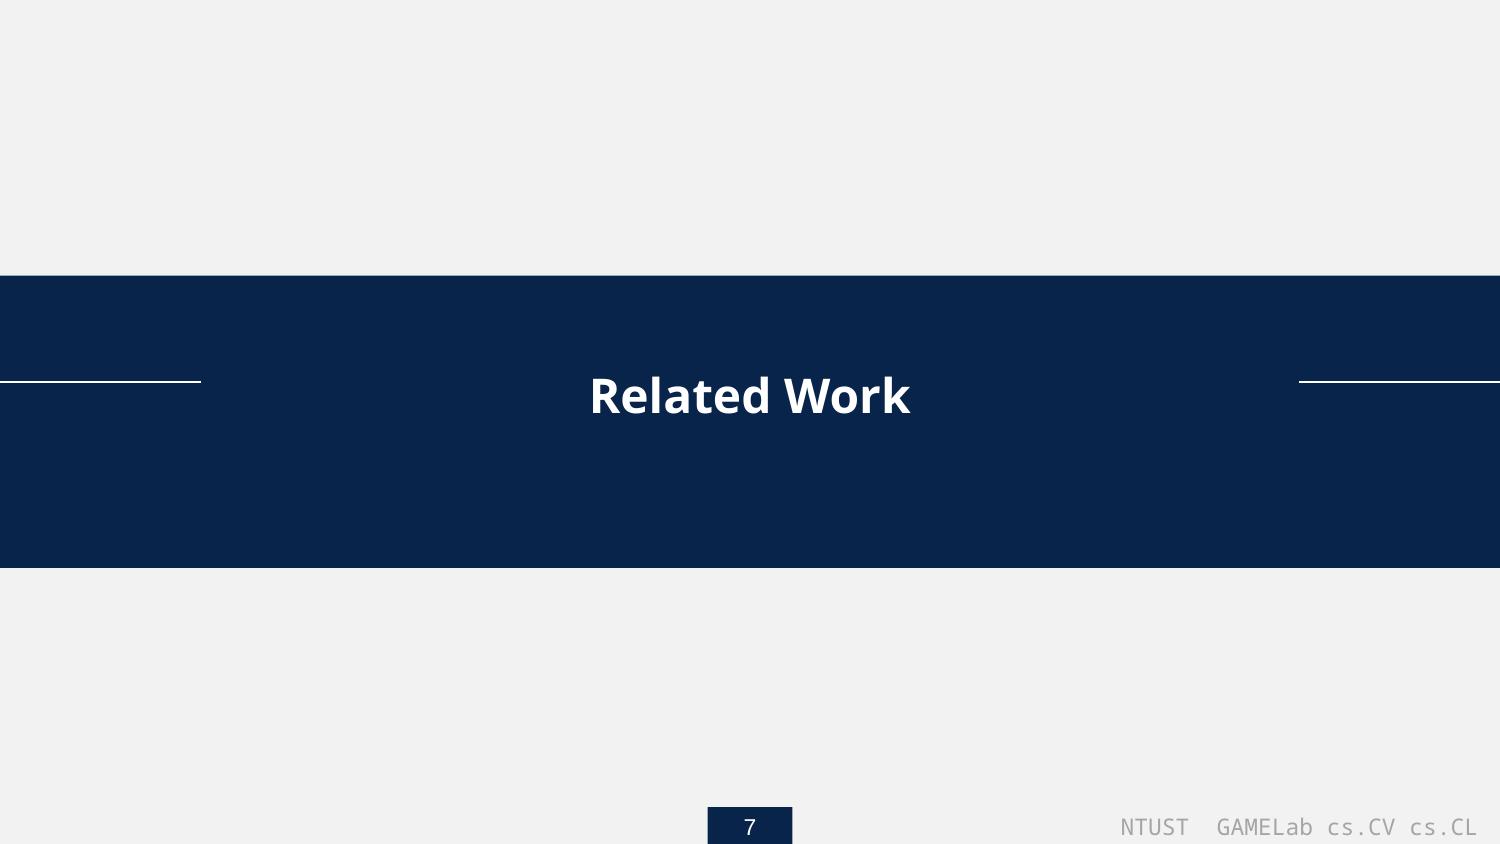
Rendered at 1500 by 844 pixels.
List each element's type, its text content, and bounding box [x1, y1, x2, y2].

text_box [0, 275, 1500, 568]
text_box NTUST GAMELab cs.CV cs.CL [1100, 807, 1490, 844]
text_box 7 [707, 807, 793, 844]
text_box Related Work [353, 360, 1147, 430]
